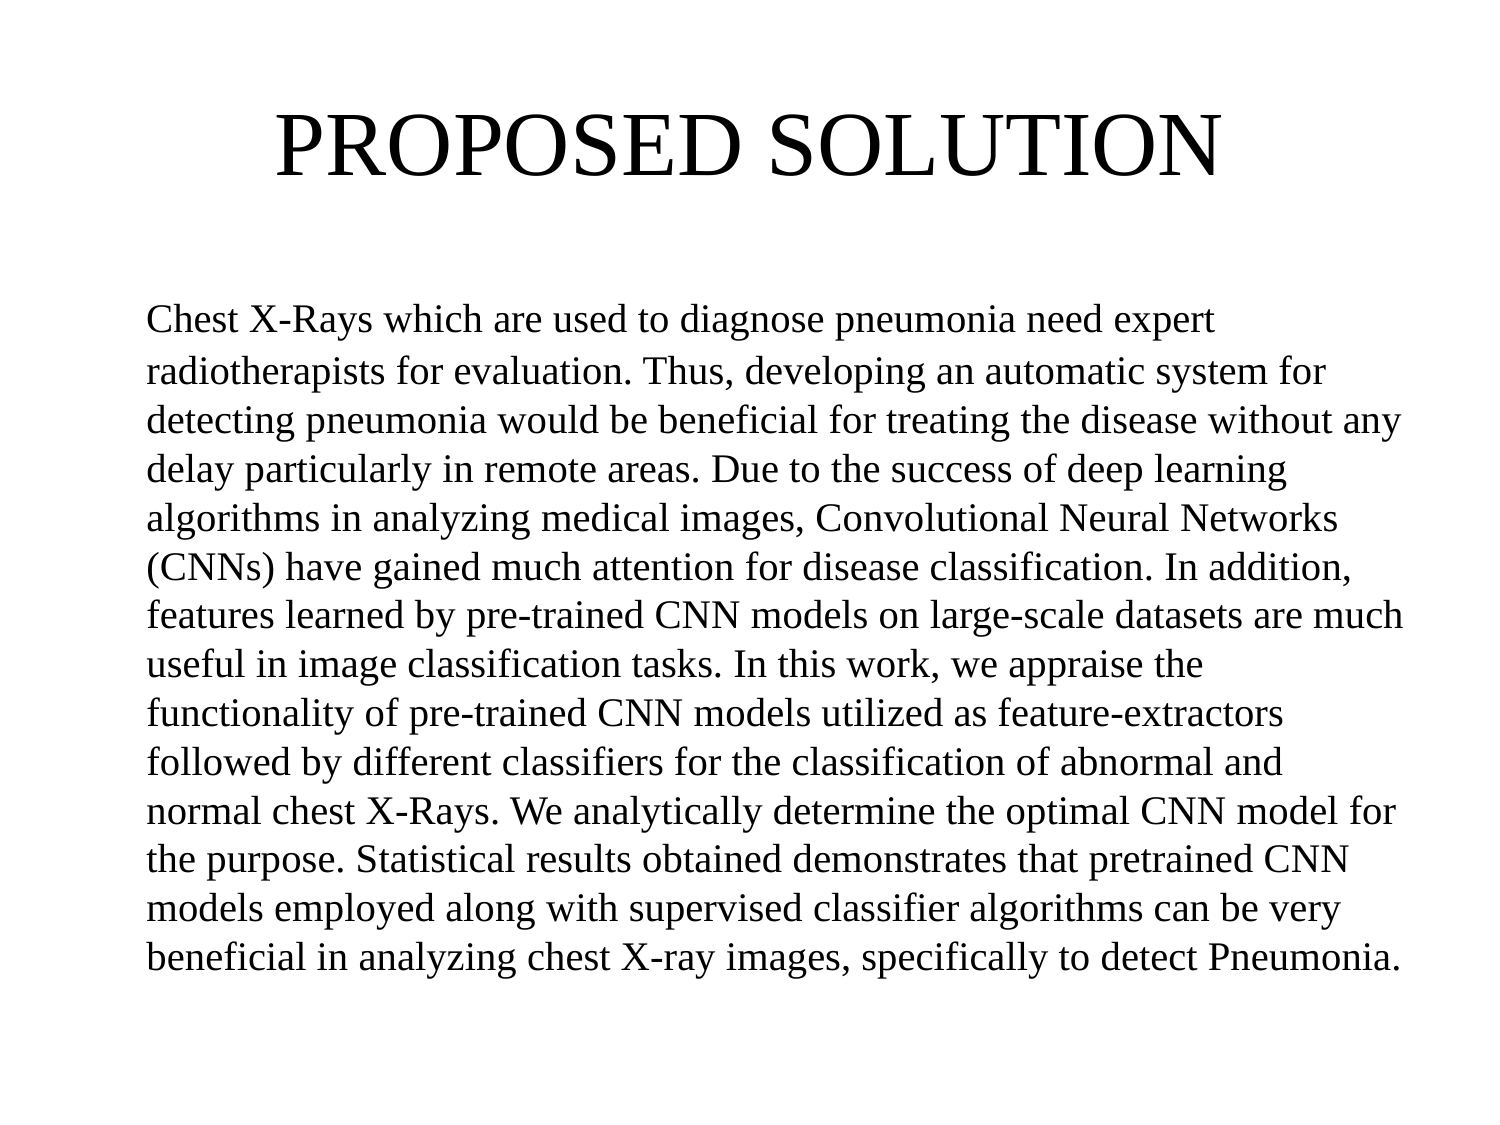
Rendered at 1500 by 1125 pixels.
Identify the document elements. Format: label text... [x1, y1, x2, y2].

title PROPOSED SOLUTION [75, 45, 1425, 233]
list Chest X-Rays which are used to diagnose pneumonia need expert radiotherapists for evaluation. Thus, developing an automatic system for detecting pneumonia would be beneficial for treating the disease without any delay particularly in remote areas. Due to the success of deep learning algorithms in analyzing medical images, Convolutional Neural Networks (CNNs) have gained much attention for disease classification. In addition, features learned by pre-trained CNN models on large-scale datasets are much useful in image classification tasks. In this work, we appraise the functionality of pre-trained CNN models utilized as feature-extractors followed by different classifiers for the classification of abnormal and normal chest X-Rays. We analytically determine the optimal CNN model for the purpose. Statistical results obtained demonstrates that pretrained CNN models employed along with supervised classifier algorithms can be very beneficial in analyzing chest X-ray images, specifically to detect Pneumonia. [75, 262, 1425, 1005]
